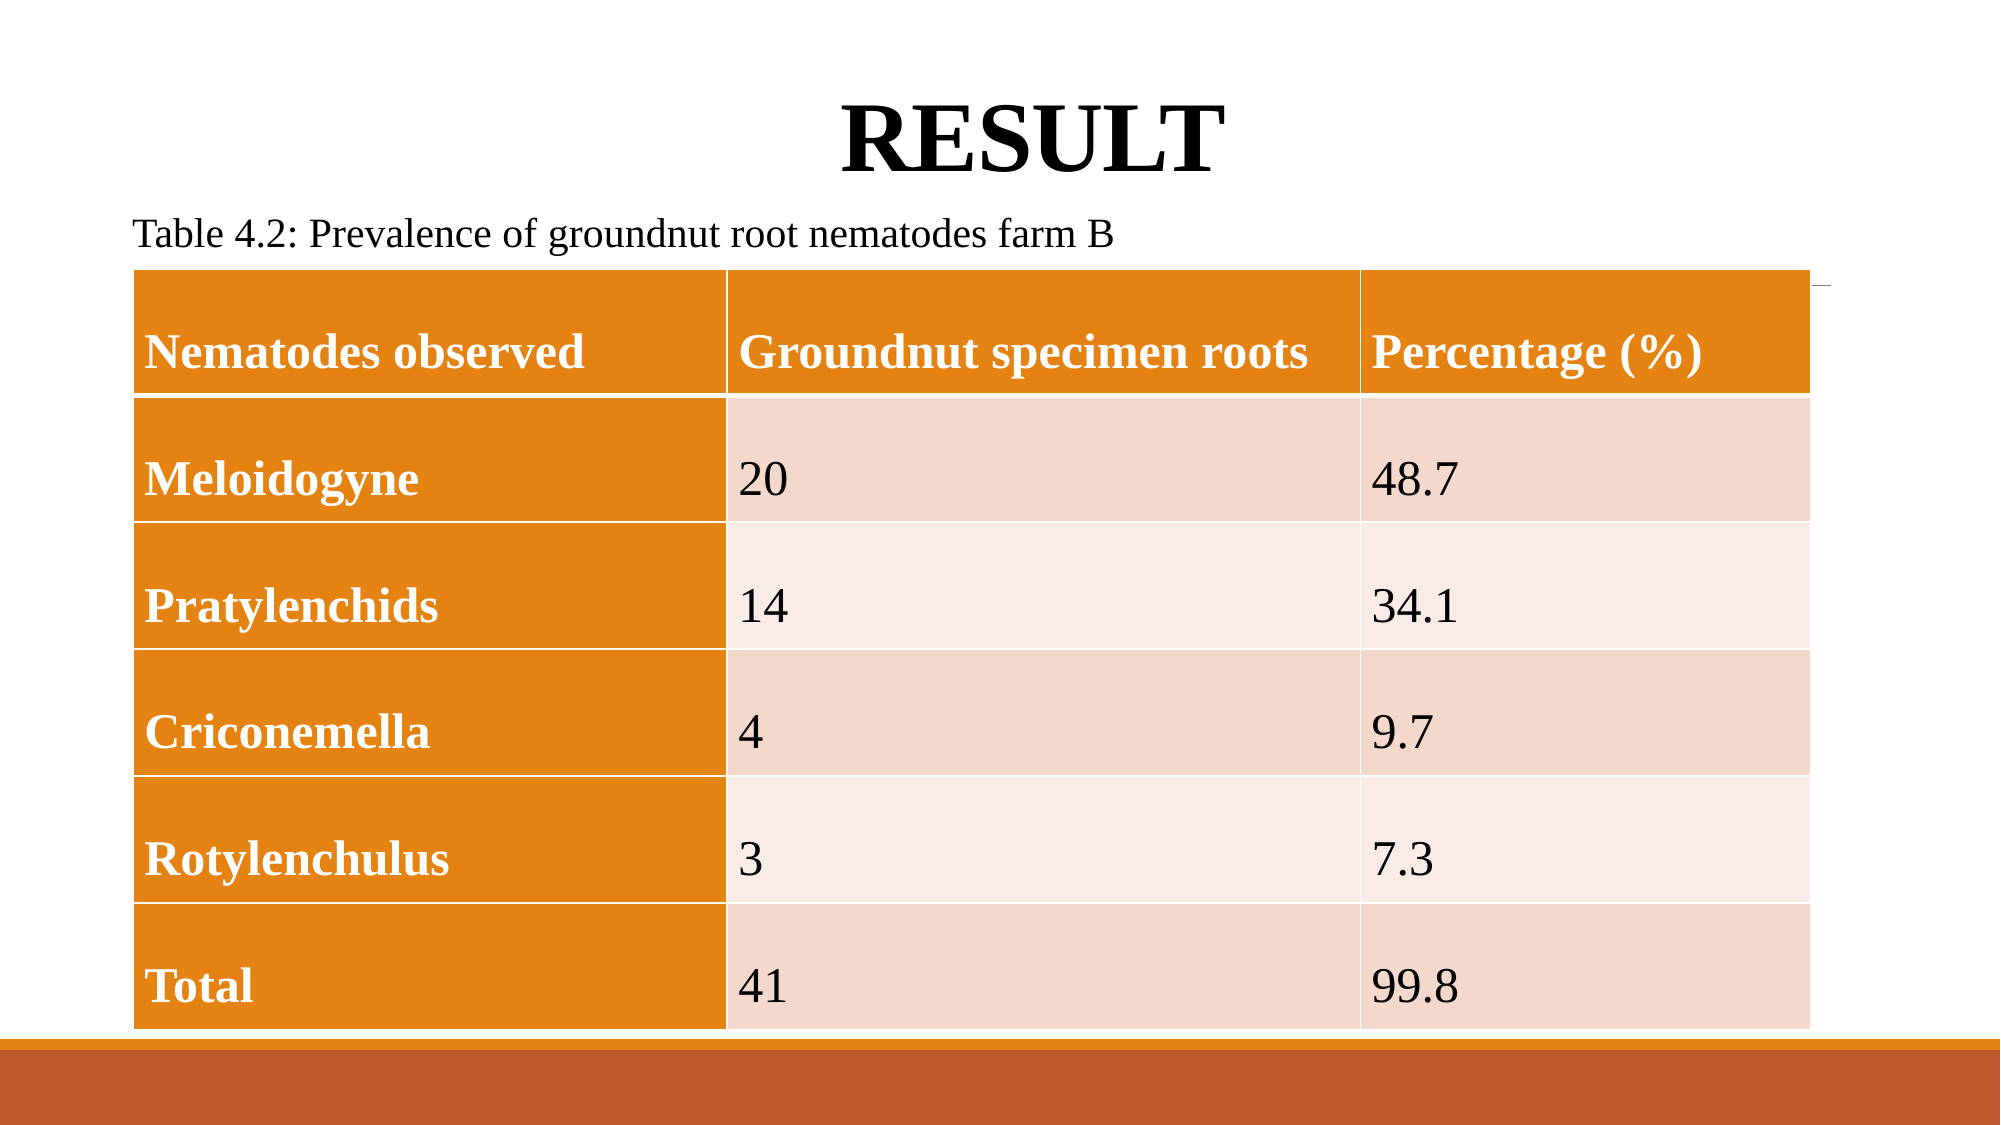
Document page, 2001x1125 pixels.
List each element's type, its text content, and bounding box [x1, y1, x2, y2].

table_cell Criconemella [134, 650, 726, 775]
table_cell 14 [728, 523, 1360, 648]
title RESULT [133, 58, 1933, 200]
table_cell 9.7 [1361, 650, 1810, 775]
text_box Table 4.2: Prevalence of groundnut root nematodes farm B [116, 198, 1131, 344]
table_cell 99.8 [1361, 904, 1810, 1029]
table_cell 3 [728, 777, 1360, 902]
table_cell 7.3 [1361, 777, 1810, 902]
table_header Percentage (%) [1361, 270, 1810, 393]
table_cell 48.7 [1361, 398, 1810, 521]
table_cell 34.1 [1361, 523, 1810, 648]
table_cell Pratylenchids [134, 523, 726, 648]
table_cell Total [134, 904, 726, 1029]
table_header Nematodes observed [134, 344, 726, 393]
table_cell 4 [728, 650, 1360, 775]
table_cell Meloidogyne [134, 398, 726, 521]
table_header Groundnut specimen roots [728, 270, 1360, 393]
table_cell Rotylenchulus [134, 777, 726, 902]
table_cell 41 [728, 904, 1360, 1029]
table_cell 20 [728, 398, 1360, 521]
